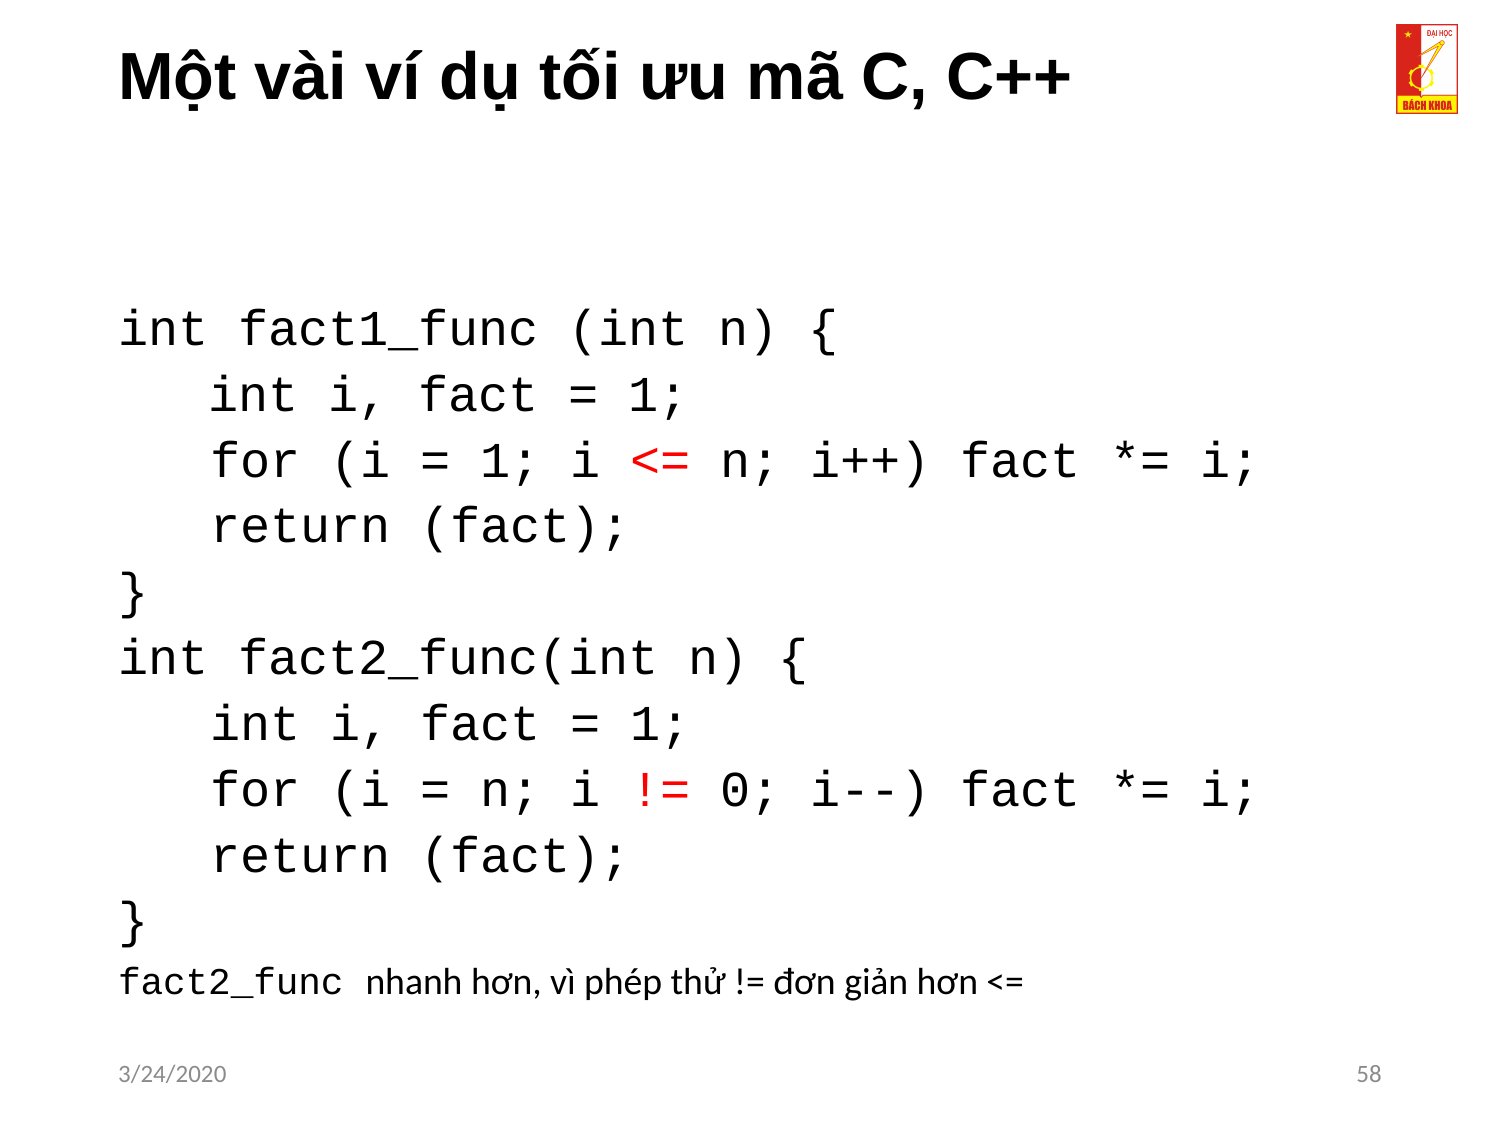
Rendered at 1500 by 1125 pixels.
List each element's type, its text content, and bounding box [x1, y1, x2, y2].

picture [1397, 24, 1458, 114]
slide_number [103, 1042, 441, 1103]
slide_number 58 [1059, 1042, 1397, 1103]
title Một vài ví dụ tối ưu mã C, C++ [103, 22, 1397, 133]
list int fact1_func (int n) { int i, fact = 1; for (i = 1; i <= n; i++) fact *= i; return (fact); } int fact2_func(int n) { int i, fact = 1; for (i = n; i != 0; i--) fact *= i; return (fact); } fact2_func nhanh hơn, vì phép thử != đơn giản hơn <= [103, 299, 1397, 1014]
